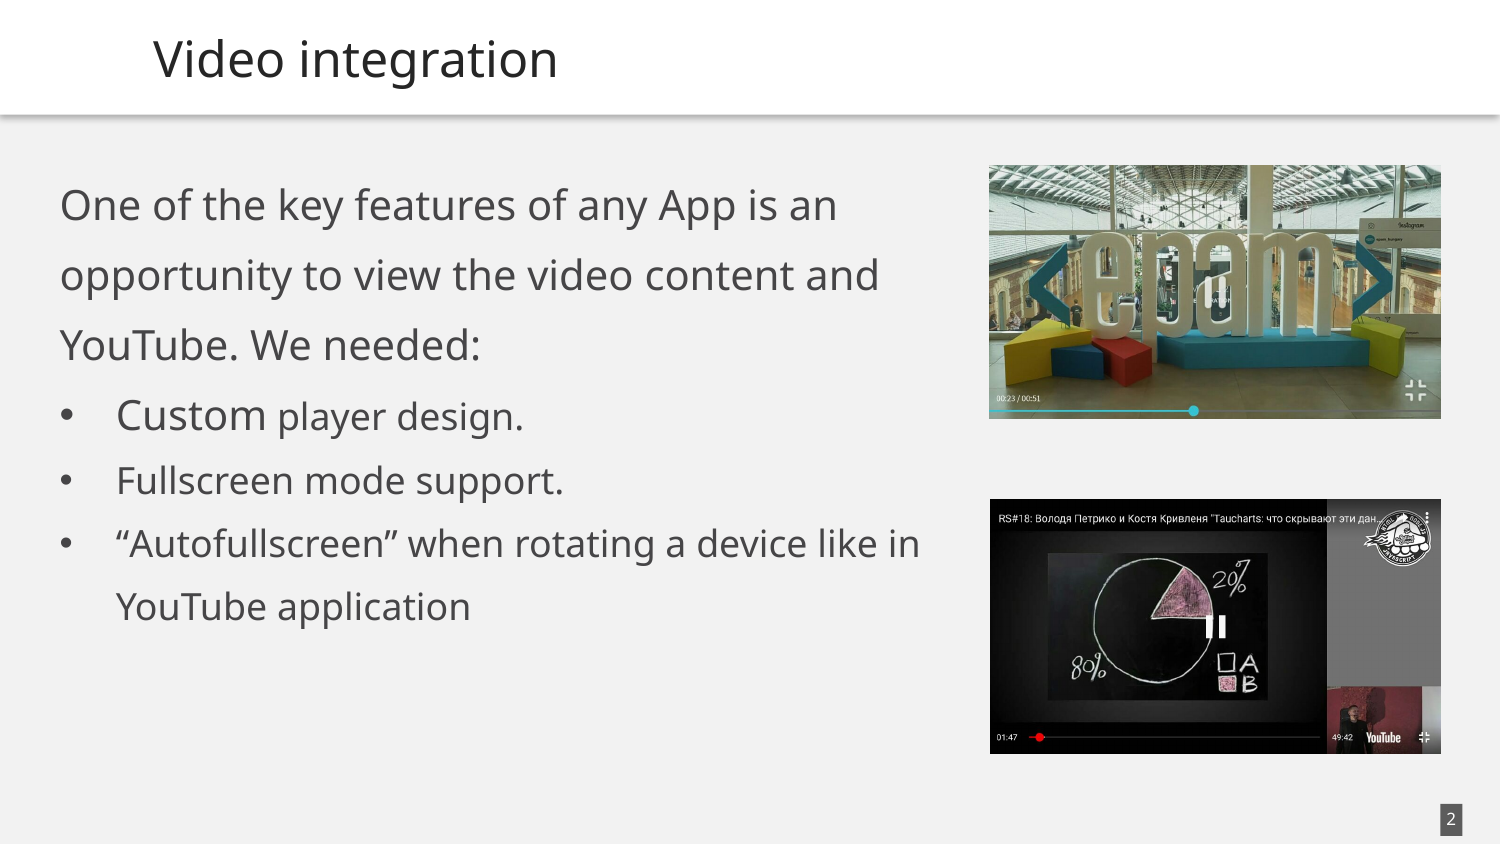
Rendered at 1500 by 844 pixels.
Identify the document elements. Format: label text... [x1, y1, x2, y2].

picture [990, 499, 1441, 754]
picture [989, 165, 1441, 420]
list Video integration [0, 0, 1500, 115]
slide_number 2 [1440, 803, 1463, 836]
text_box One of the key features of any App is an opportunity to view the video content and YouTube. We needed: Custom player design. Fullscreen mode support. “Autofullscreen” when rotating a device like in YouTube application [53, 153, 969, 663]
